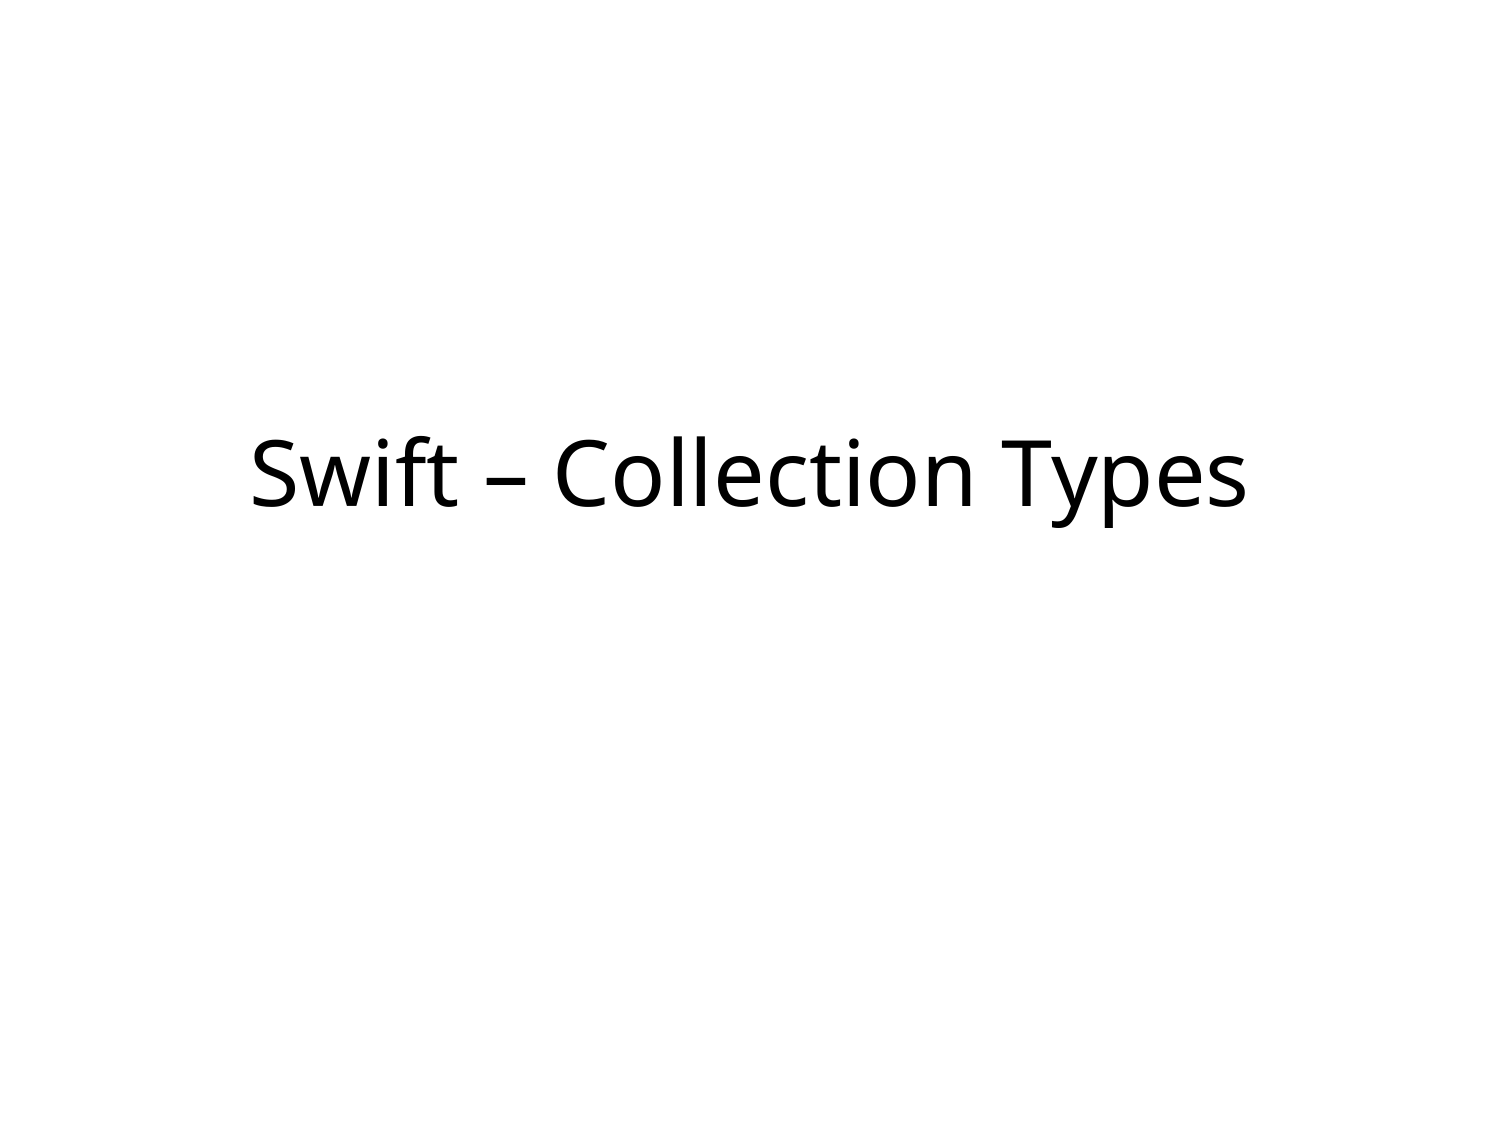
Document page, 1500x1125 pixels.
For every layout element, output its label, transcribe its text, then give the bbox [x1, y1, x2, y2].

title Swift – Collection Types [112, 349, 1388, 591]
